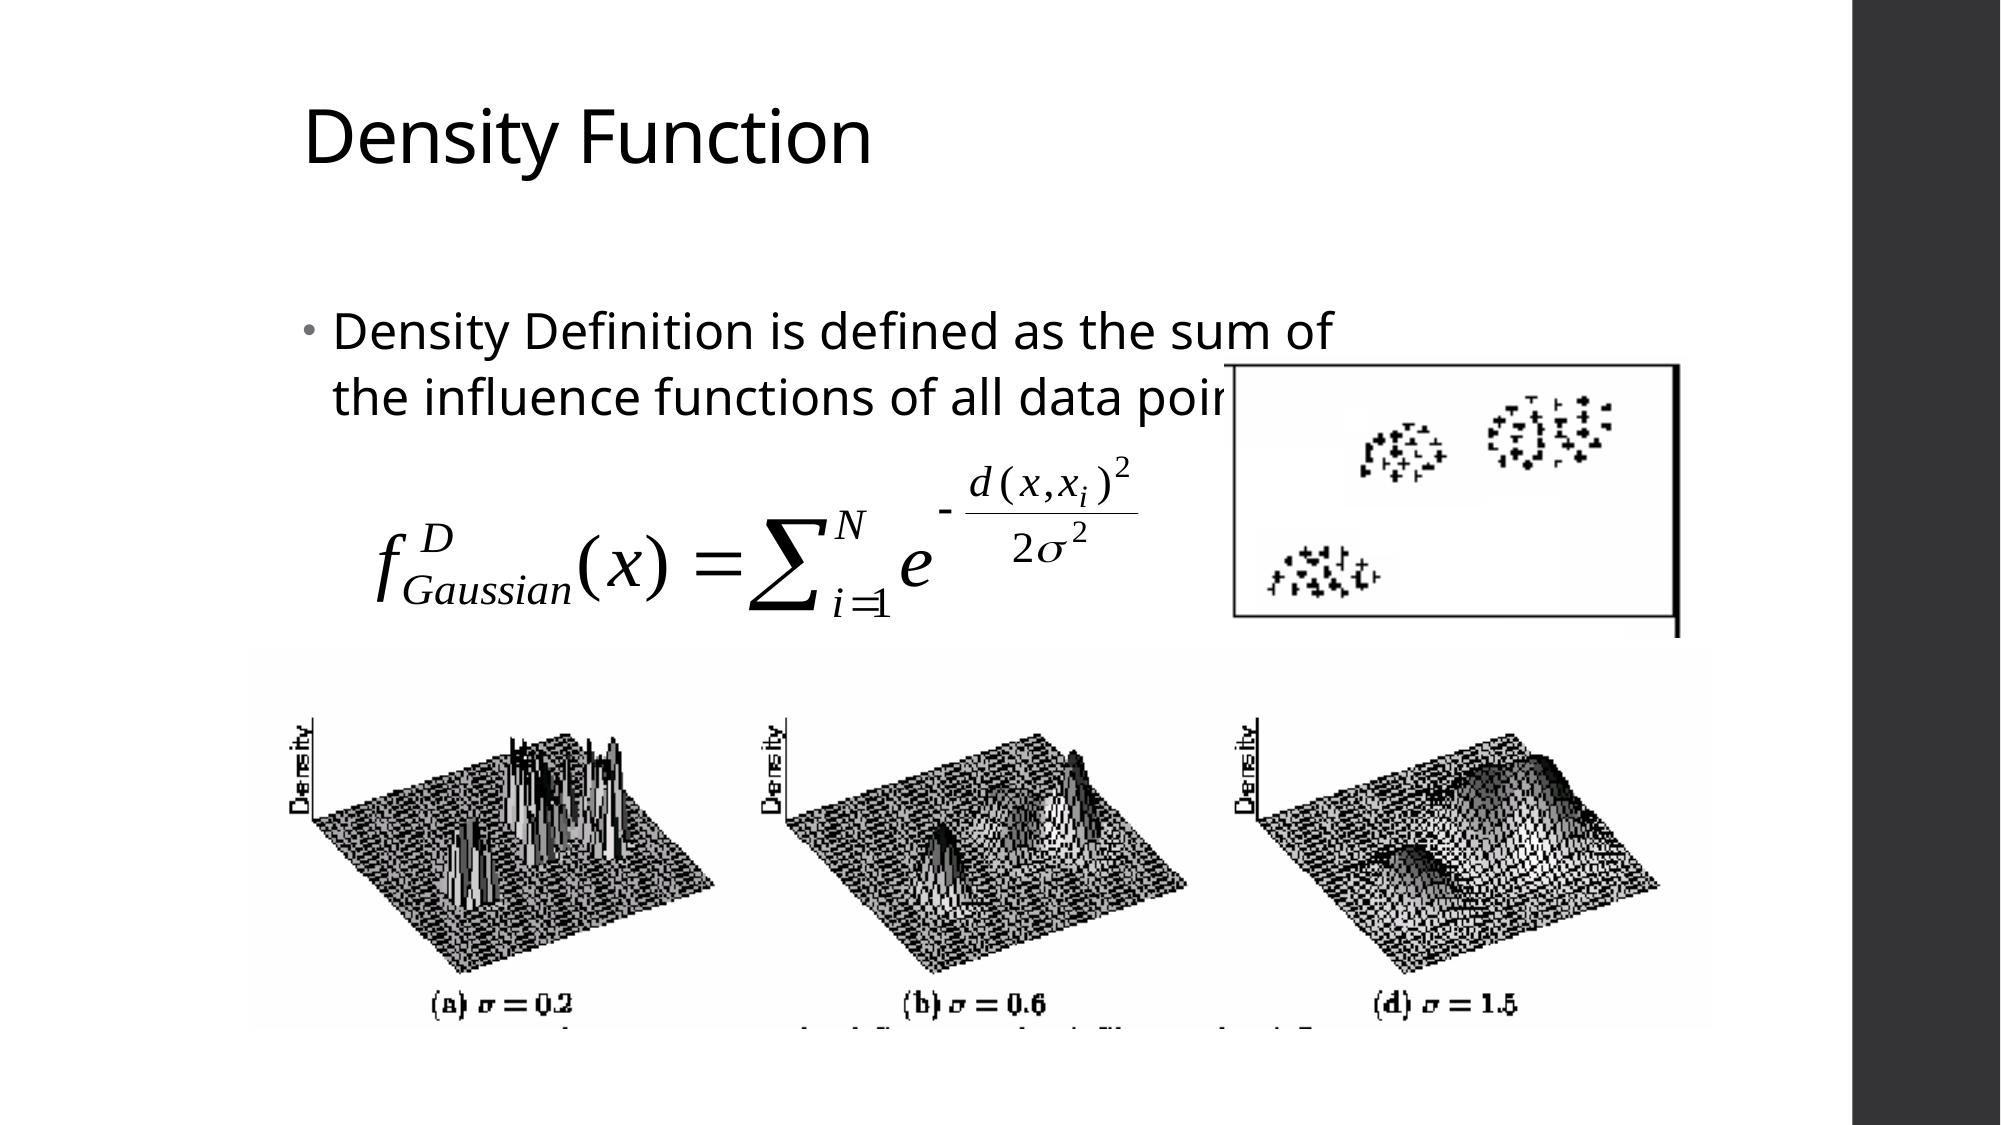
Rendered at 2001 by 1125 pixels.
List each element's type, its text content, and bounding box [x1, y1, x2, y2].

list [349, 437, 1163, 638]
title Density Function [287, 24, 1713, 188]
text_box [1224, 355, 1688, 638]
list Density Definition is defined as the sum of the influence functions of all data points. [287, 200, 1413, 645]
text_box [249, 649, 1713, 1029]
